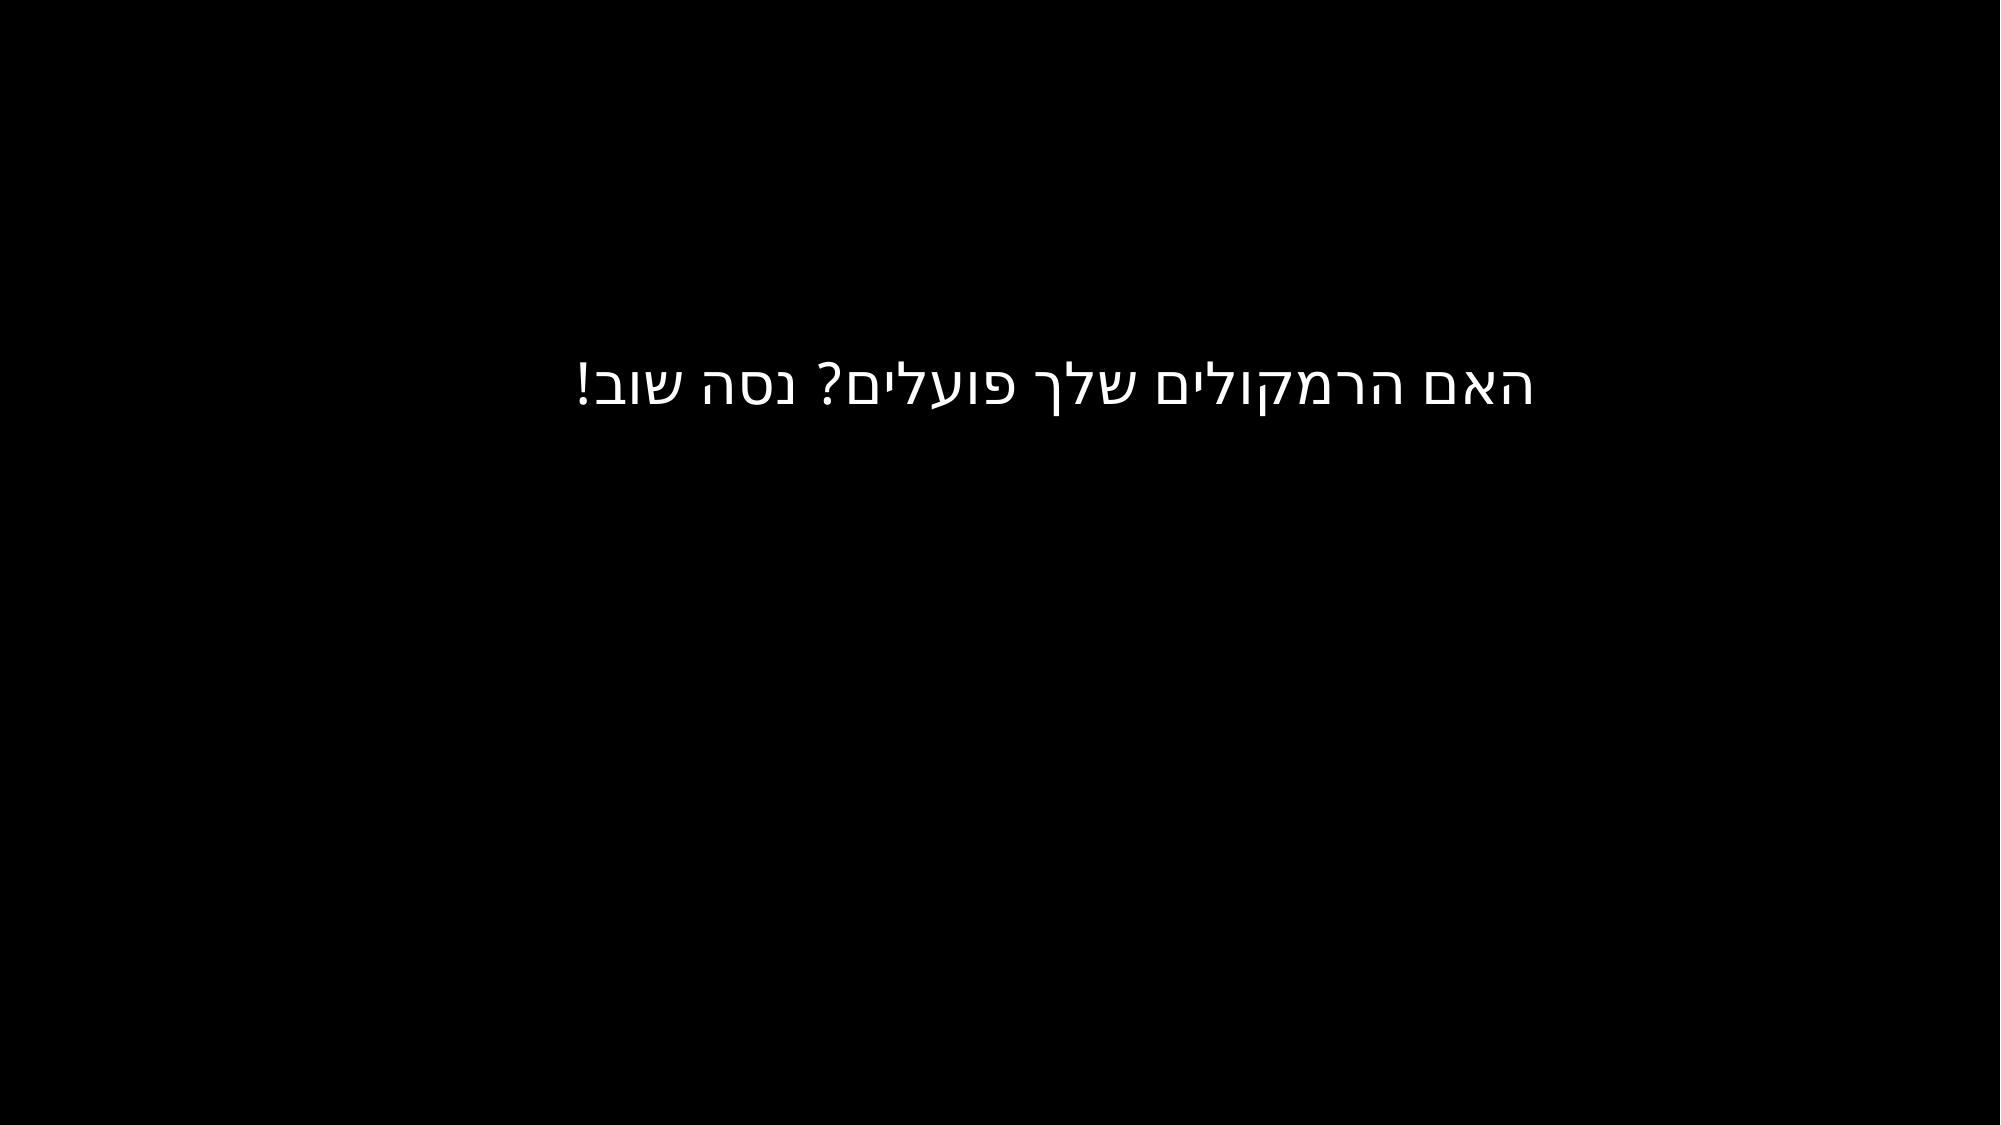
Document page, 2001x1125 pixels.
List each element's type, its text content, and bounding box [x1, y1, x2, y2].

list האם הרמקולים שלך פועלים? נסה שוב! [0, 347, 1553, 1083]
